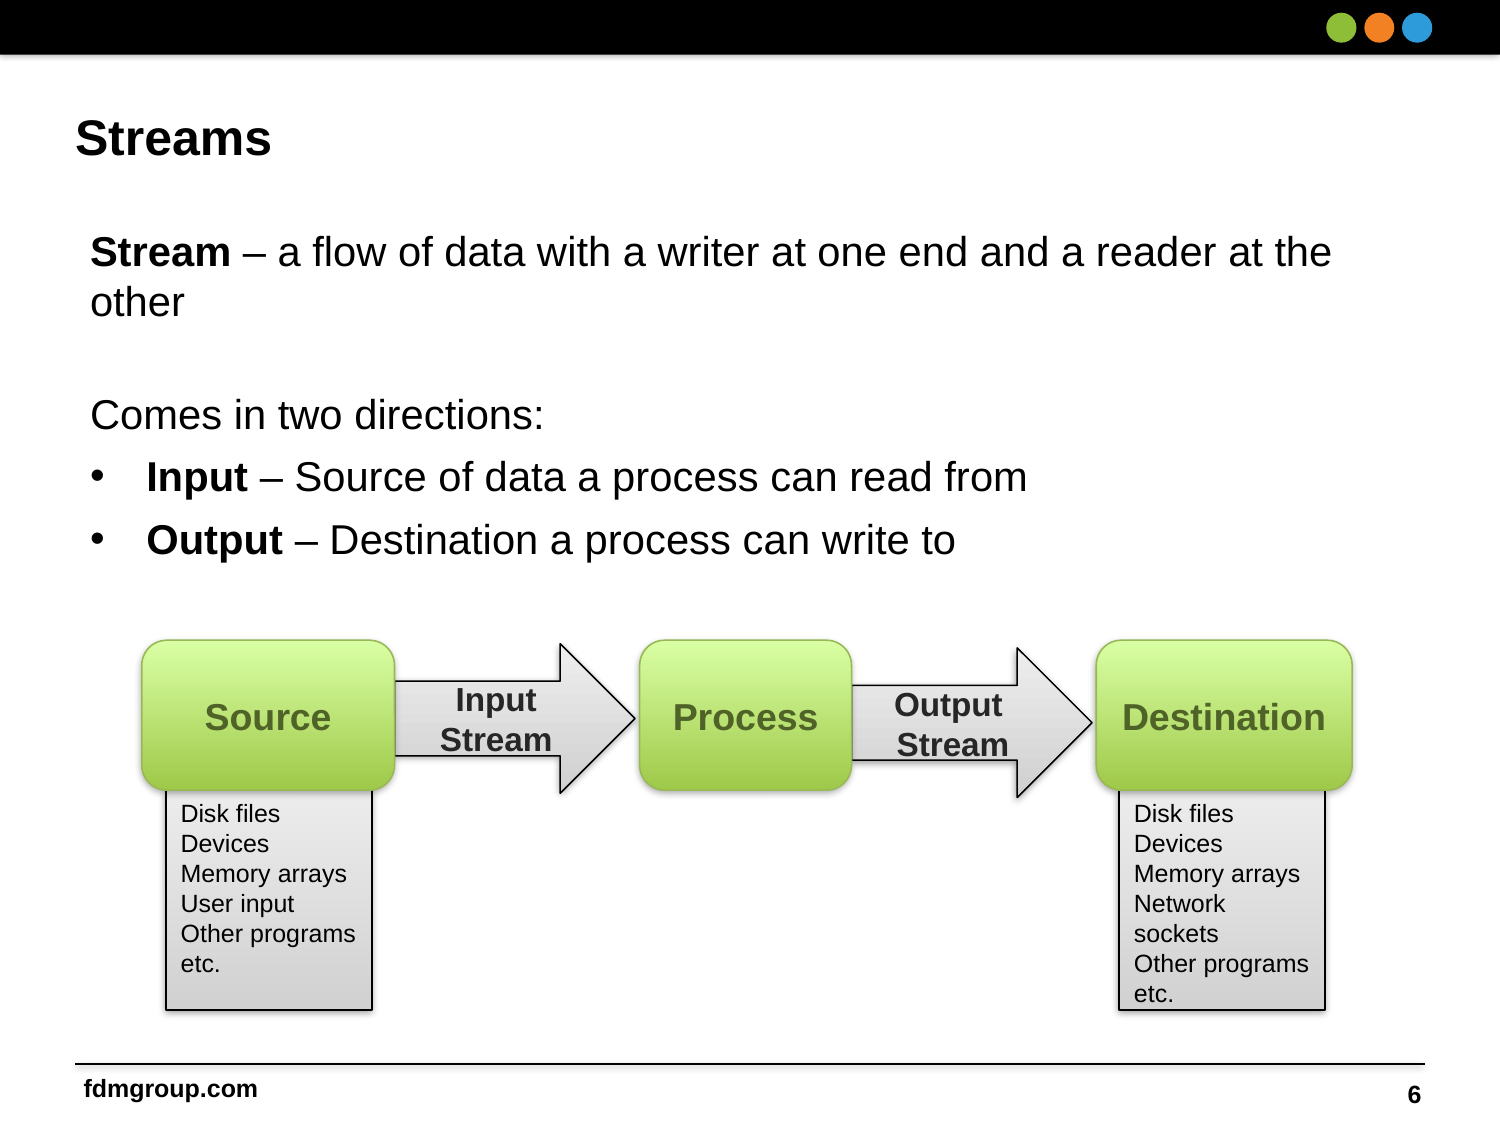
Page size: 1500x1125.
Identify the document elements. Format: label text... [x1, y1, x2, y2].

text_box Input Stream [399, 642, 634, 794]
title Streams [75, 105, 1425, 174]
list Stream – a flow of data with a writer at one end and a reader at the other Comes in two directions: Input – Source of data a process can read from Output – Destination a process can write to [75, 217, 1425, 1011]
text_box Output Stream [856, 647, 1090, 799]
slide_number 6 [1086, 1063, 1437, 1124]
text_box Process [638, 639, 853, 791]
text_box Source [141, 639, 396, 791]
text_box Destination [1095, 639, 1353, 791]
text_box Disk files Devices Memory arrays User input Other programs etc. [165, 798, 373, 1011]
text_box Disk files Devices Memory arrays Network sockets Other programs etc. [1118, 798, 1326, 1011]
